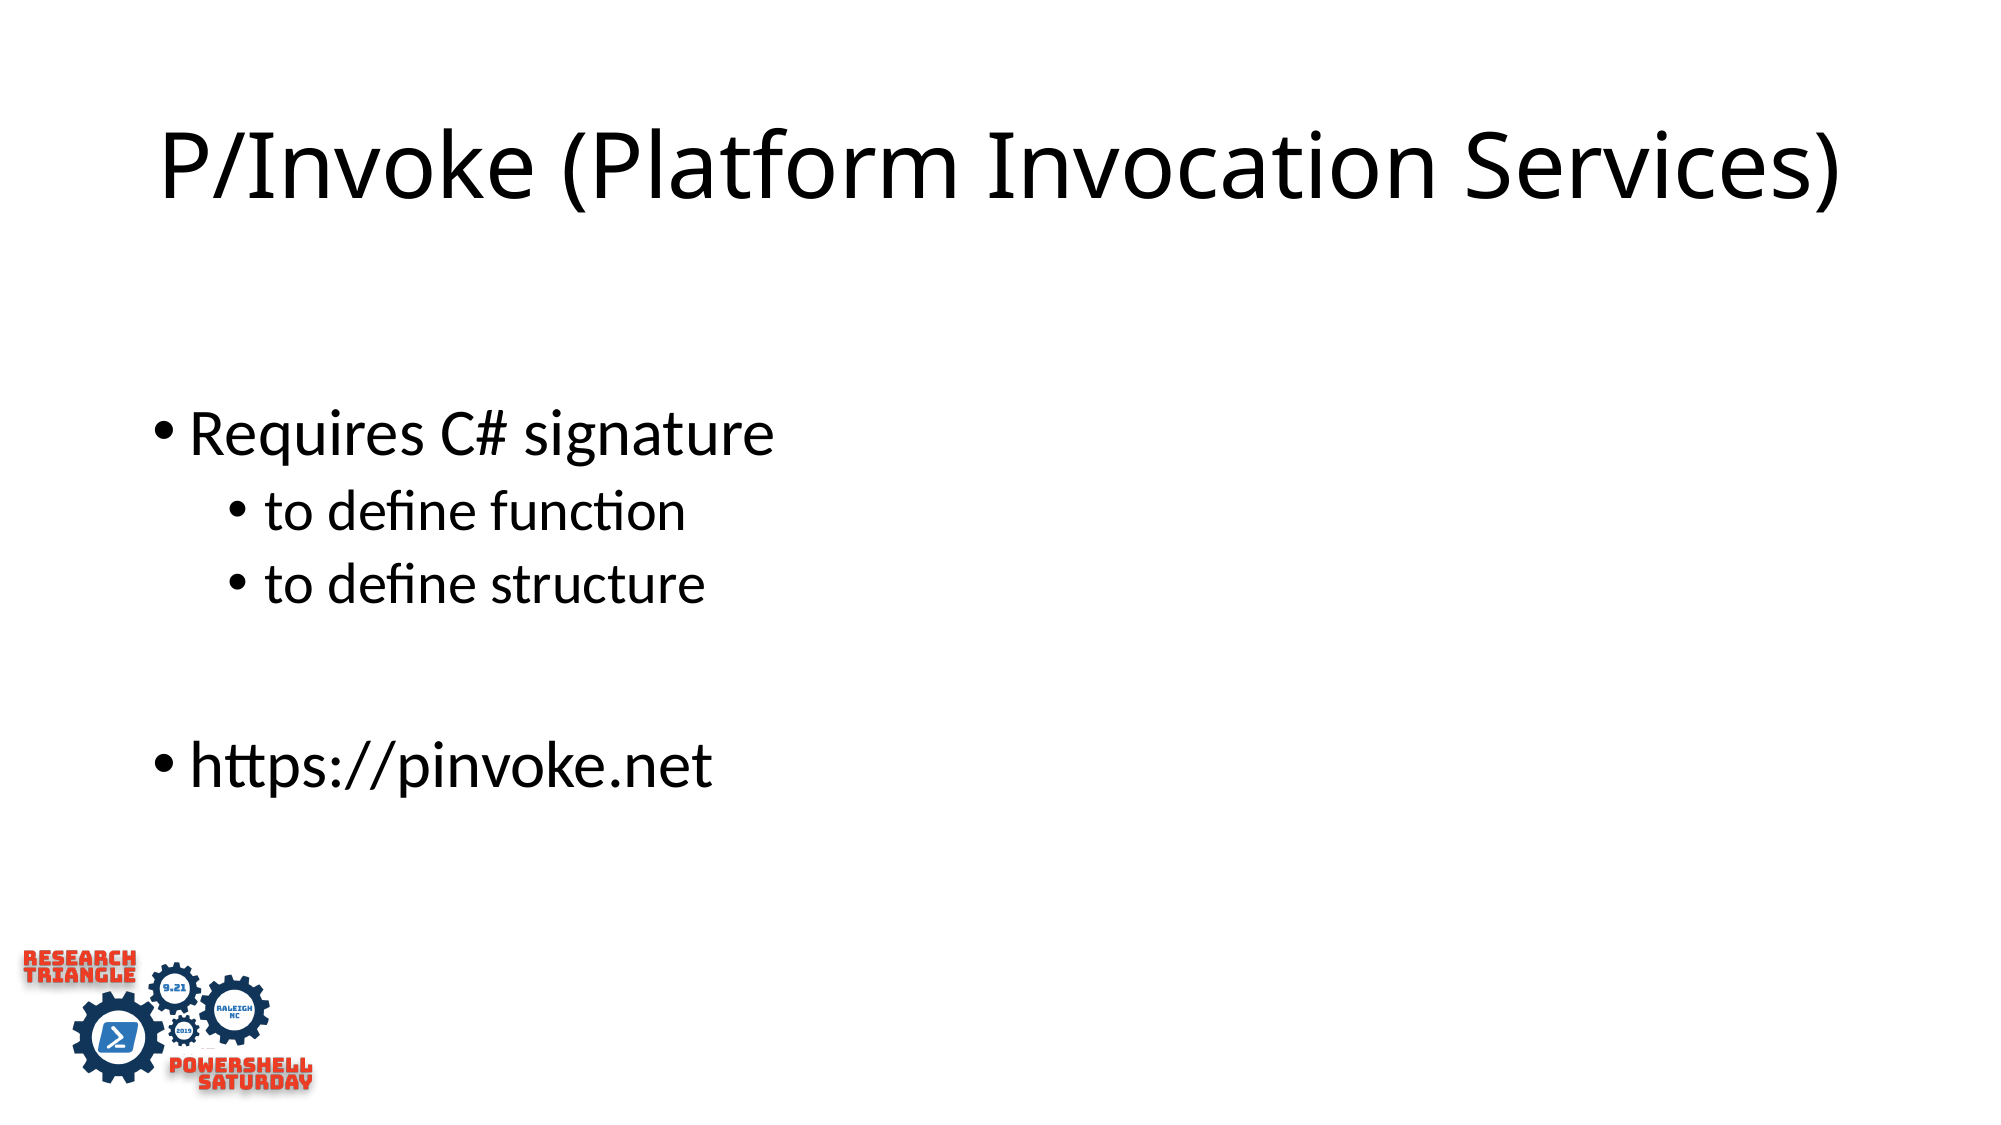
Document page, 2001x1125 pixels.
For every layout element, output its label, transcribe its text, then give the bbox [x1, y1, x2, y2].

picture [22, 947, 313, 1108]
list Requires C# signature to define function to define structure https://pinvoke.net [137, 299, 1863, 1014]
title P/Invoke (Platform Invocation Services) [137, 59, 1863, 278]
